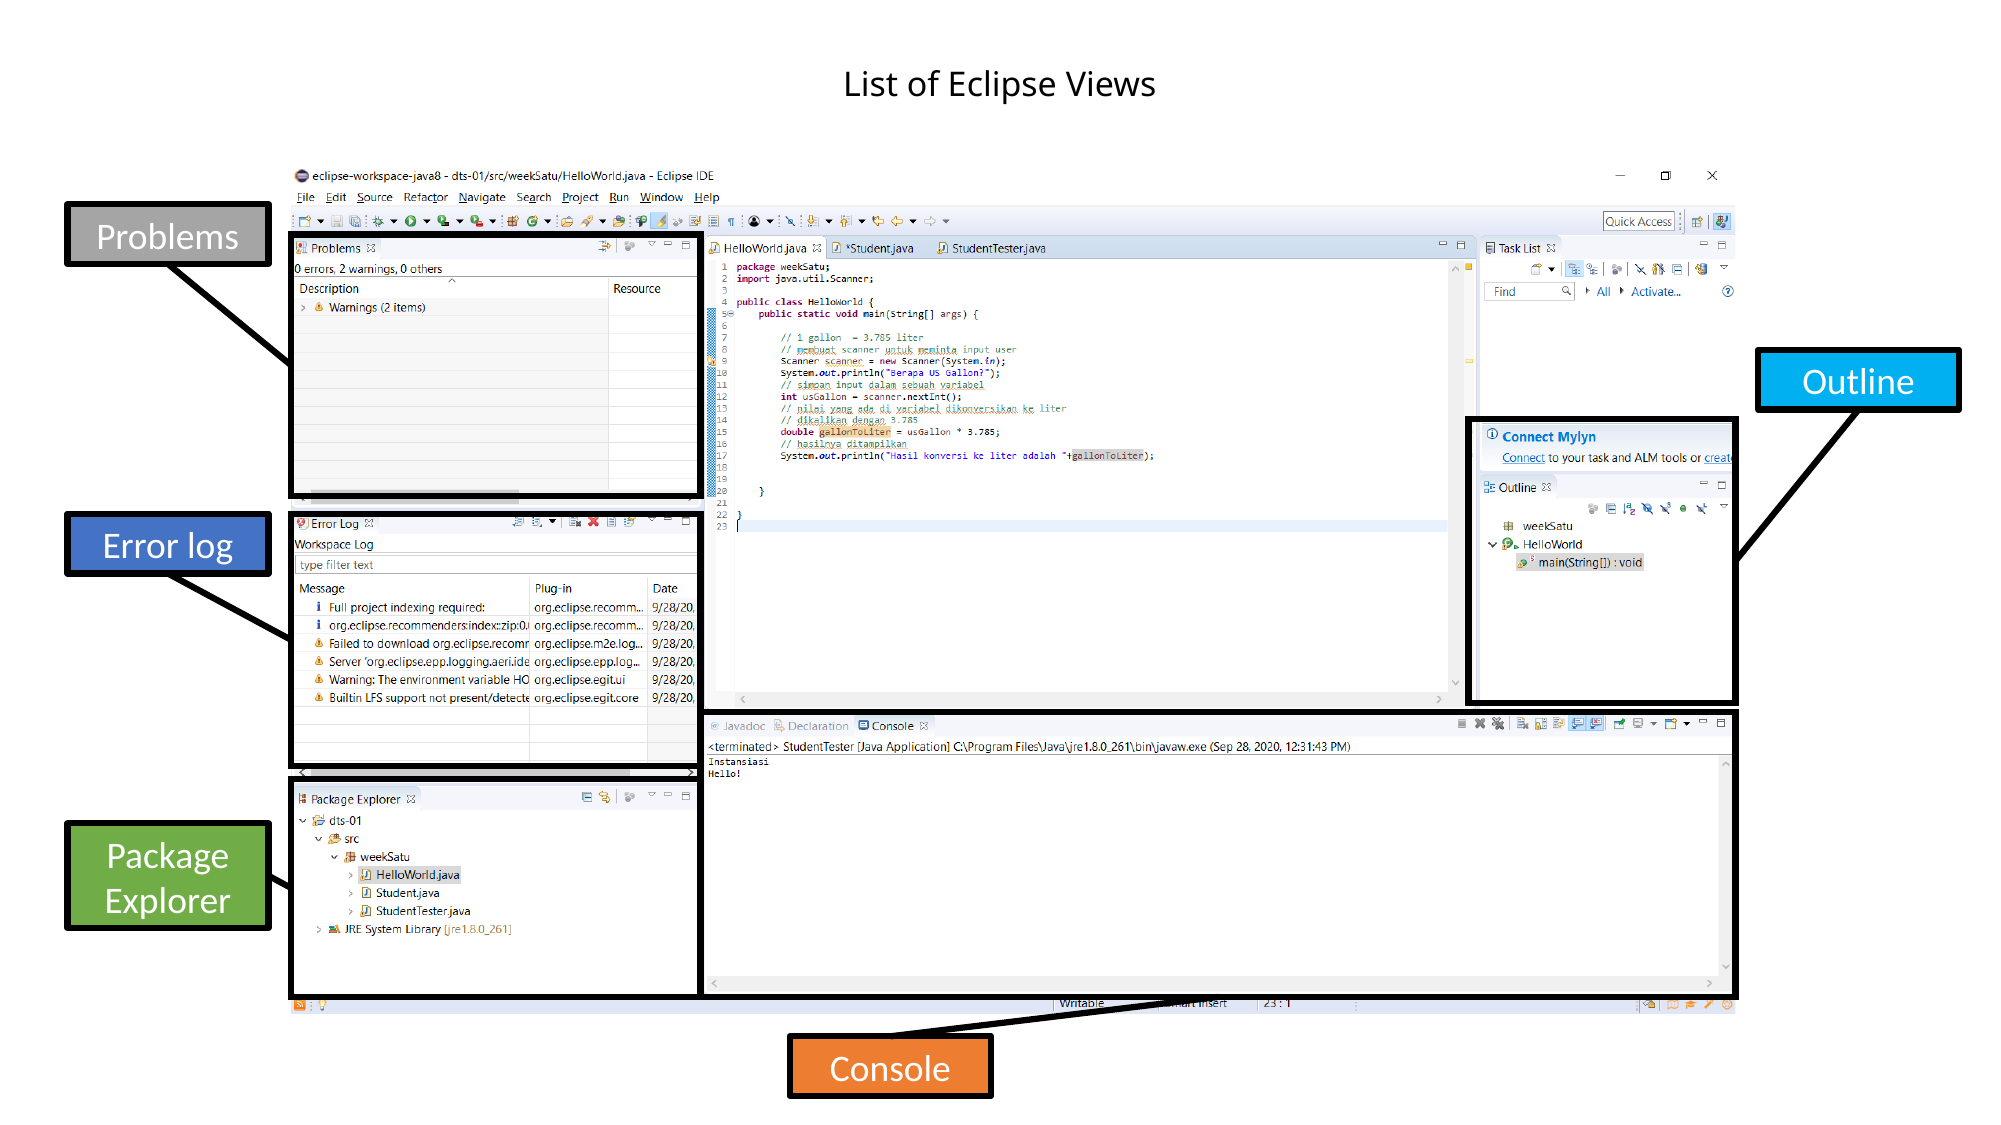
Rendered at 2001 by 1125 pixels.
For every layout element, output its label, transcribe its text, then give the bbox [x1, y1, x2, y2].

text_box Package Explorer [67, 823, 269, 929]
picture [290, 164, 1736, 1014]
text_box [890, 996, 1218, 1037]
title List of Eclipse Views [137, 59, 1863, 112]
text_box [167, 264, 291, 366]
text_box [167, 574, 291, 640]
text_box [1735, 410, 1859, 562]
text_box Console [789, 1036, 991, 1096]
text_box Outline [1757, 349, 1959, 410]
text_box Problems [67, 204, 269, 264]
text_box Error log [67, 513, 269, 574]
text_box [268, 876, 291, 888]
